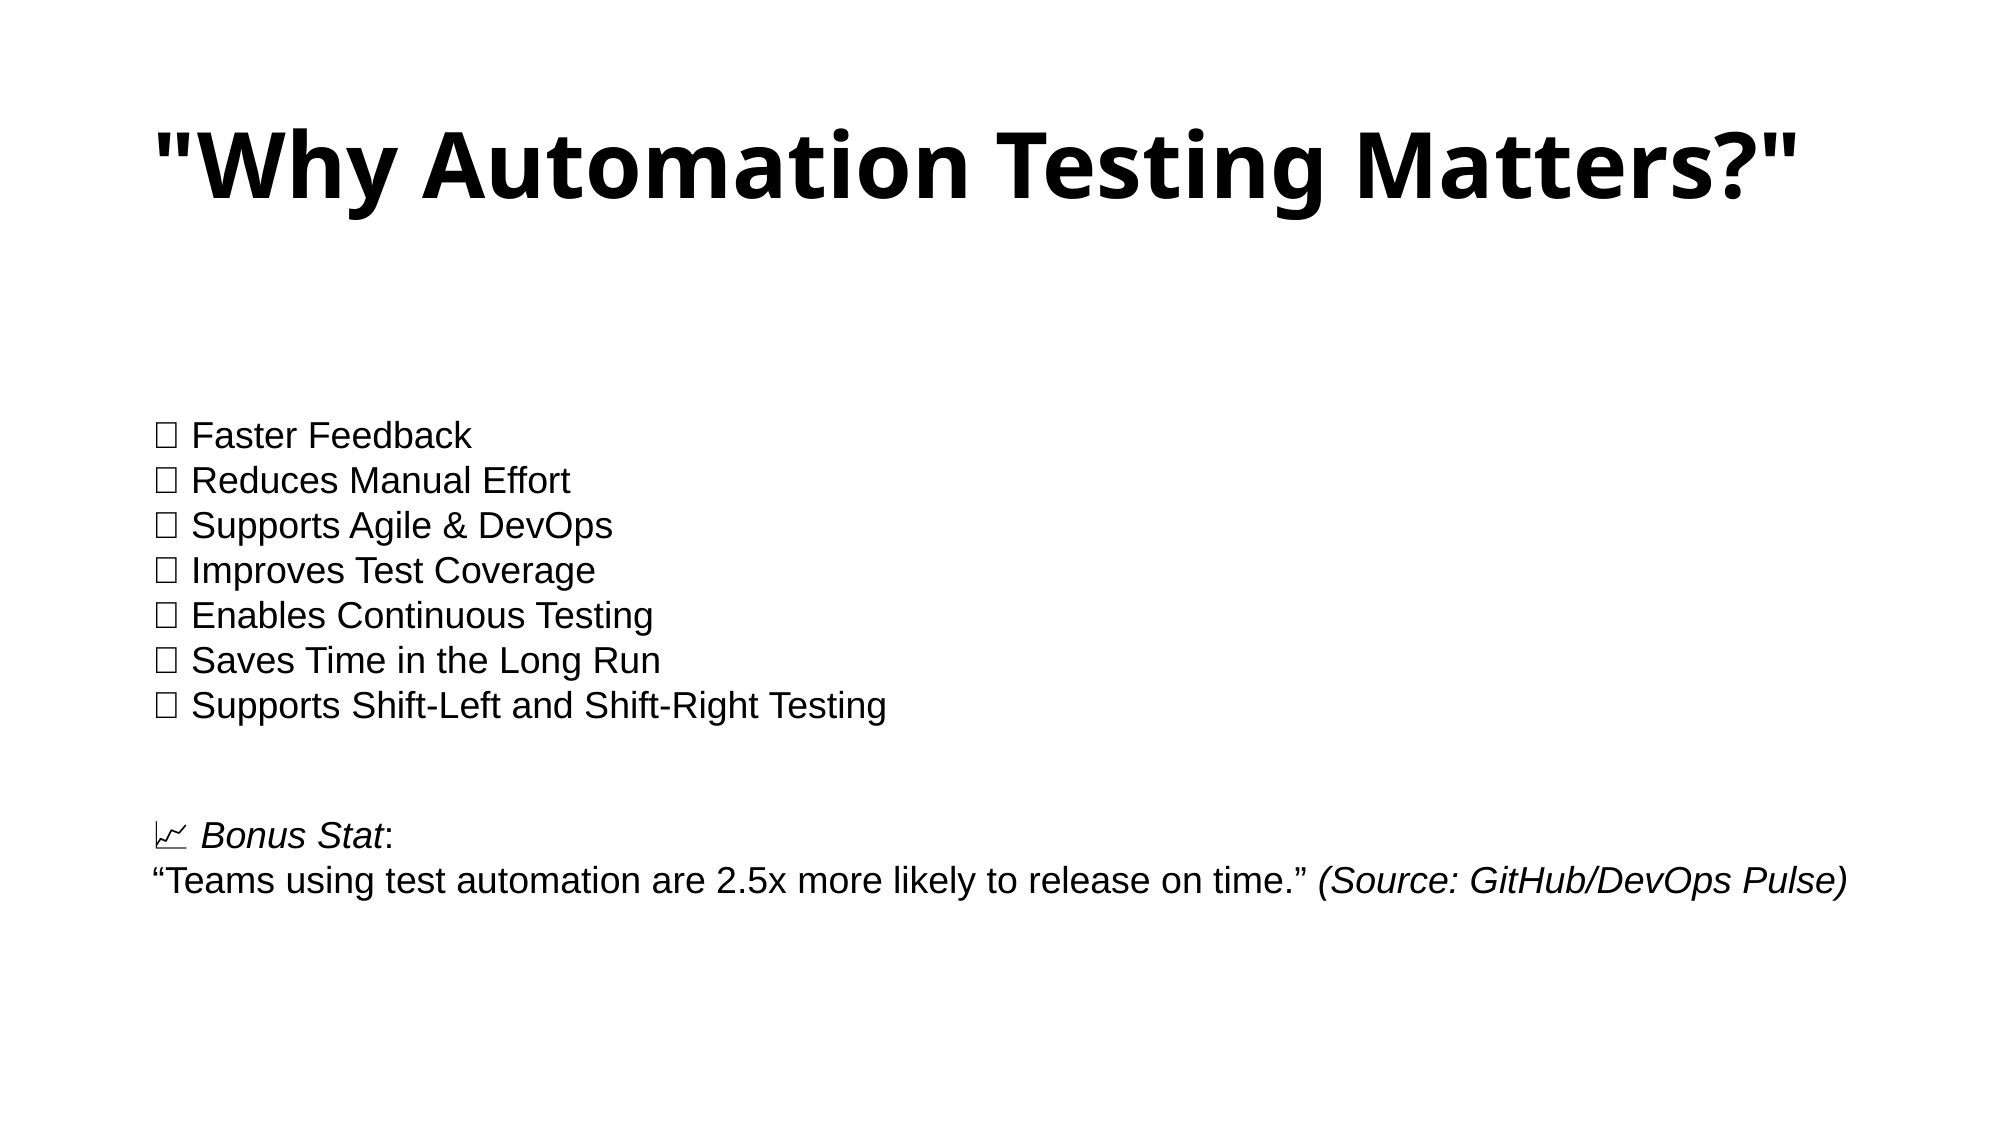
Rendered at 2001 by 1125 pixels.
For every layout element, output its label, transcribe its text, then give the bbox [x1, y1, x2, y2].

title "Why Automation Testing Matters?" [137, 59, 1863, 278]
list ✅ Faster Feedback ✅ Reduces Manual Effort ✅ Supports Agile & DevOps ✅ Improves Test Coverage ✅ Enables Continuous Testing ✅ Saves Time in the Long Run ✅ Supports Shift-Left and Shift-Right Testing 📈 Bonus Stat: “Teams using test automation are 2.5x more likely to release on time.” (Source: GitHub/DevOps Pulse) [137, 329, 1883, 983]
